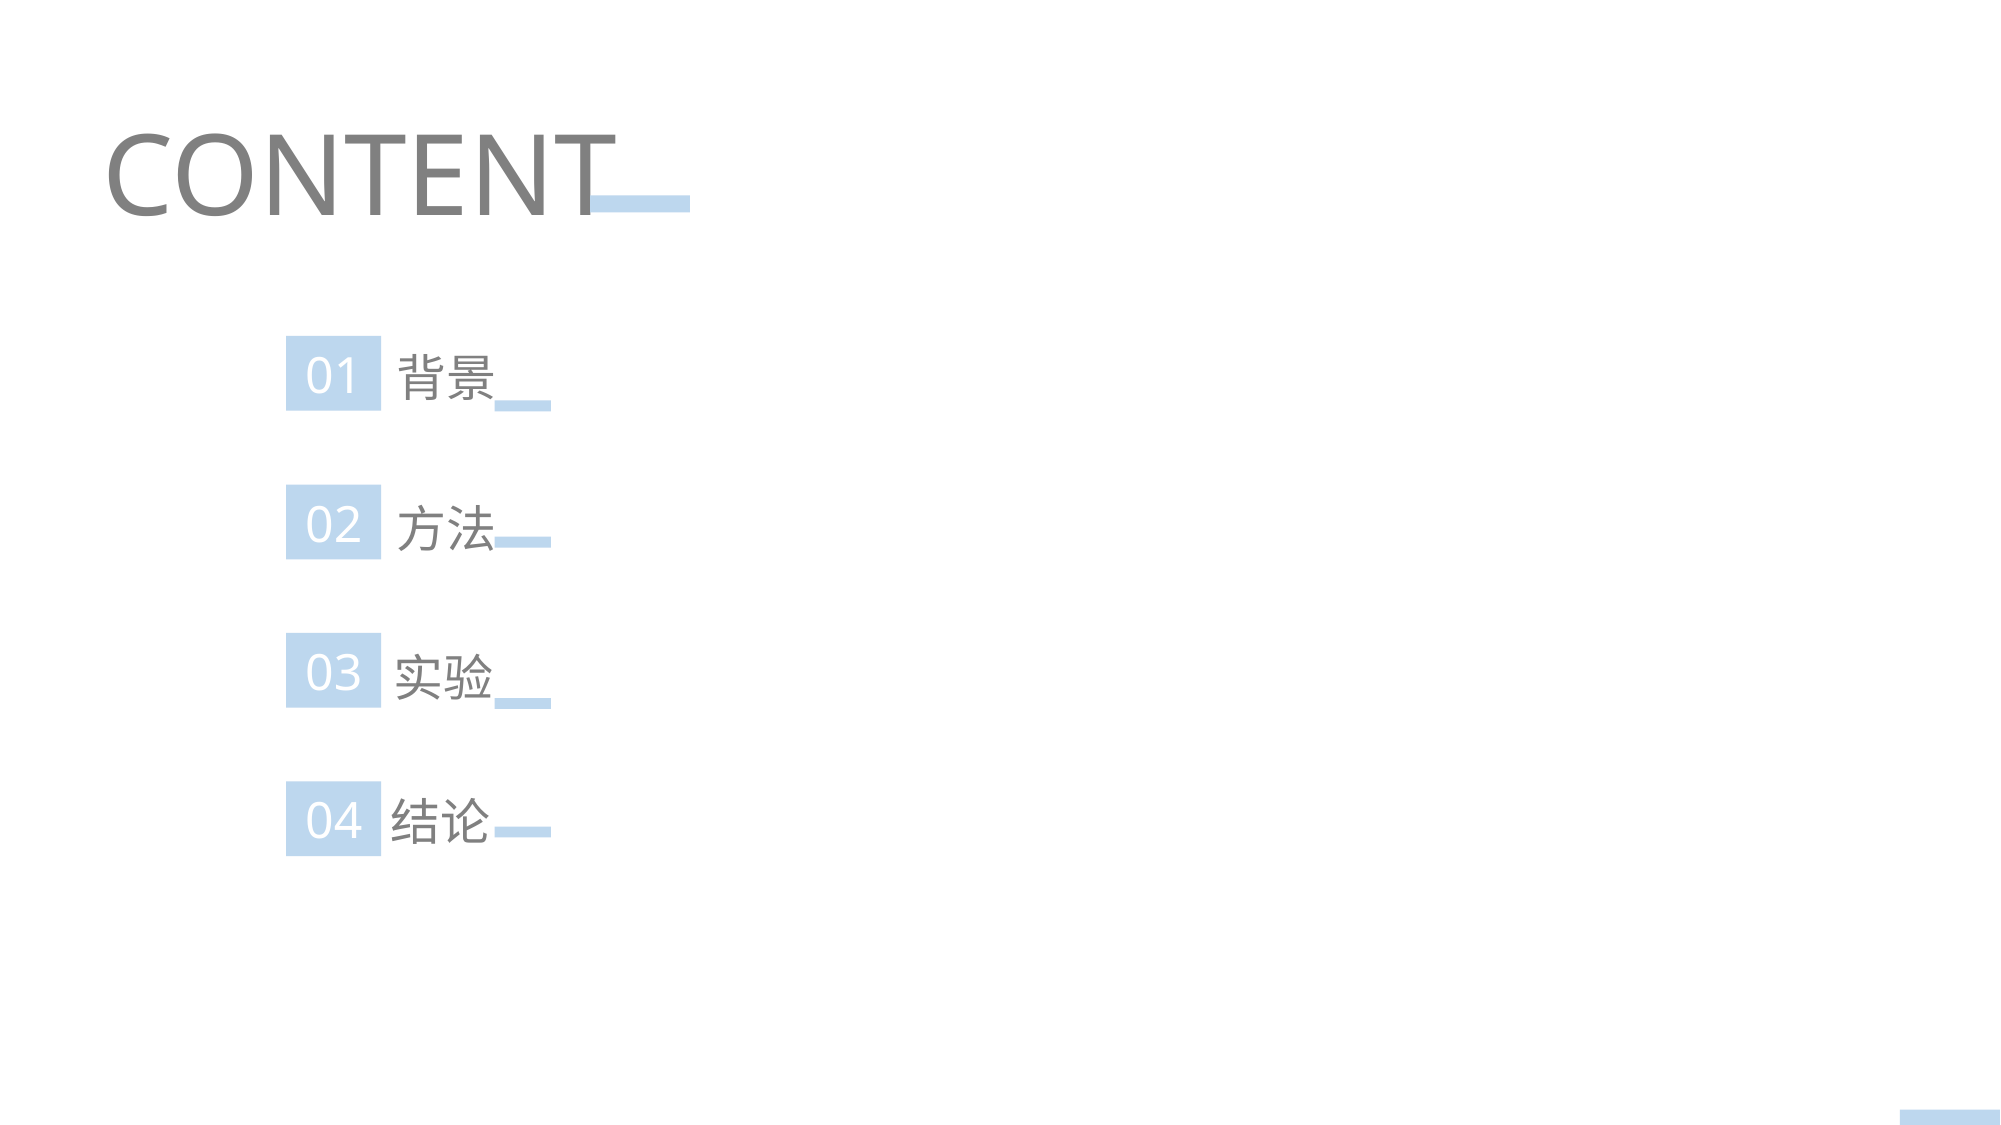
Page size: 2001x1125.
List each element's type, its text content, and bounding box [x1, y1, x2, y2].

text_box 背景 [381, 345, 811, 415]
text_box 04 [285, 780, 382, 857]
text_box 01 [285, 335, 382, 412]
text_box 03 [285, 632, 382, 709]
text_box 结论 [375, 790, 800, 859]
text_box [494, 697, 552, 710]
text_box [494, 826, 552, 838]
text_box [494, 399, 552, 412]
text_box CONTENT [87, 95, 1088, 246]
text_box [589, 194, 691, 213]
text_box [494, 536, 552, 549]
text_box 实验 [378, 645, 804, 715]
text_box 方法 [381, 497, 811, 566]
text_box 02 [285, 484, 382, 560]
